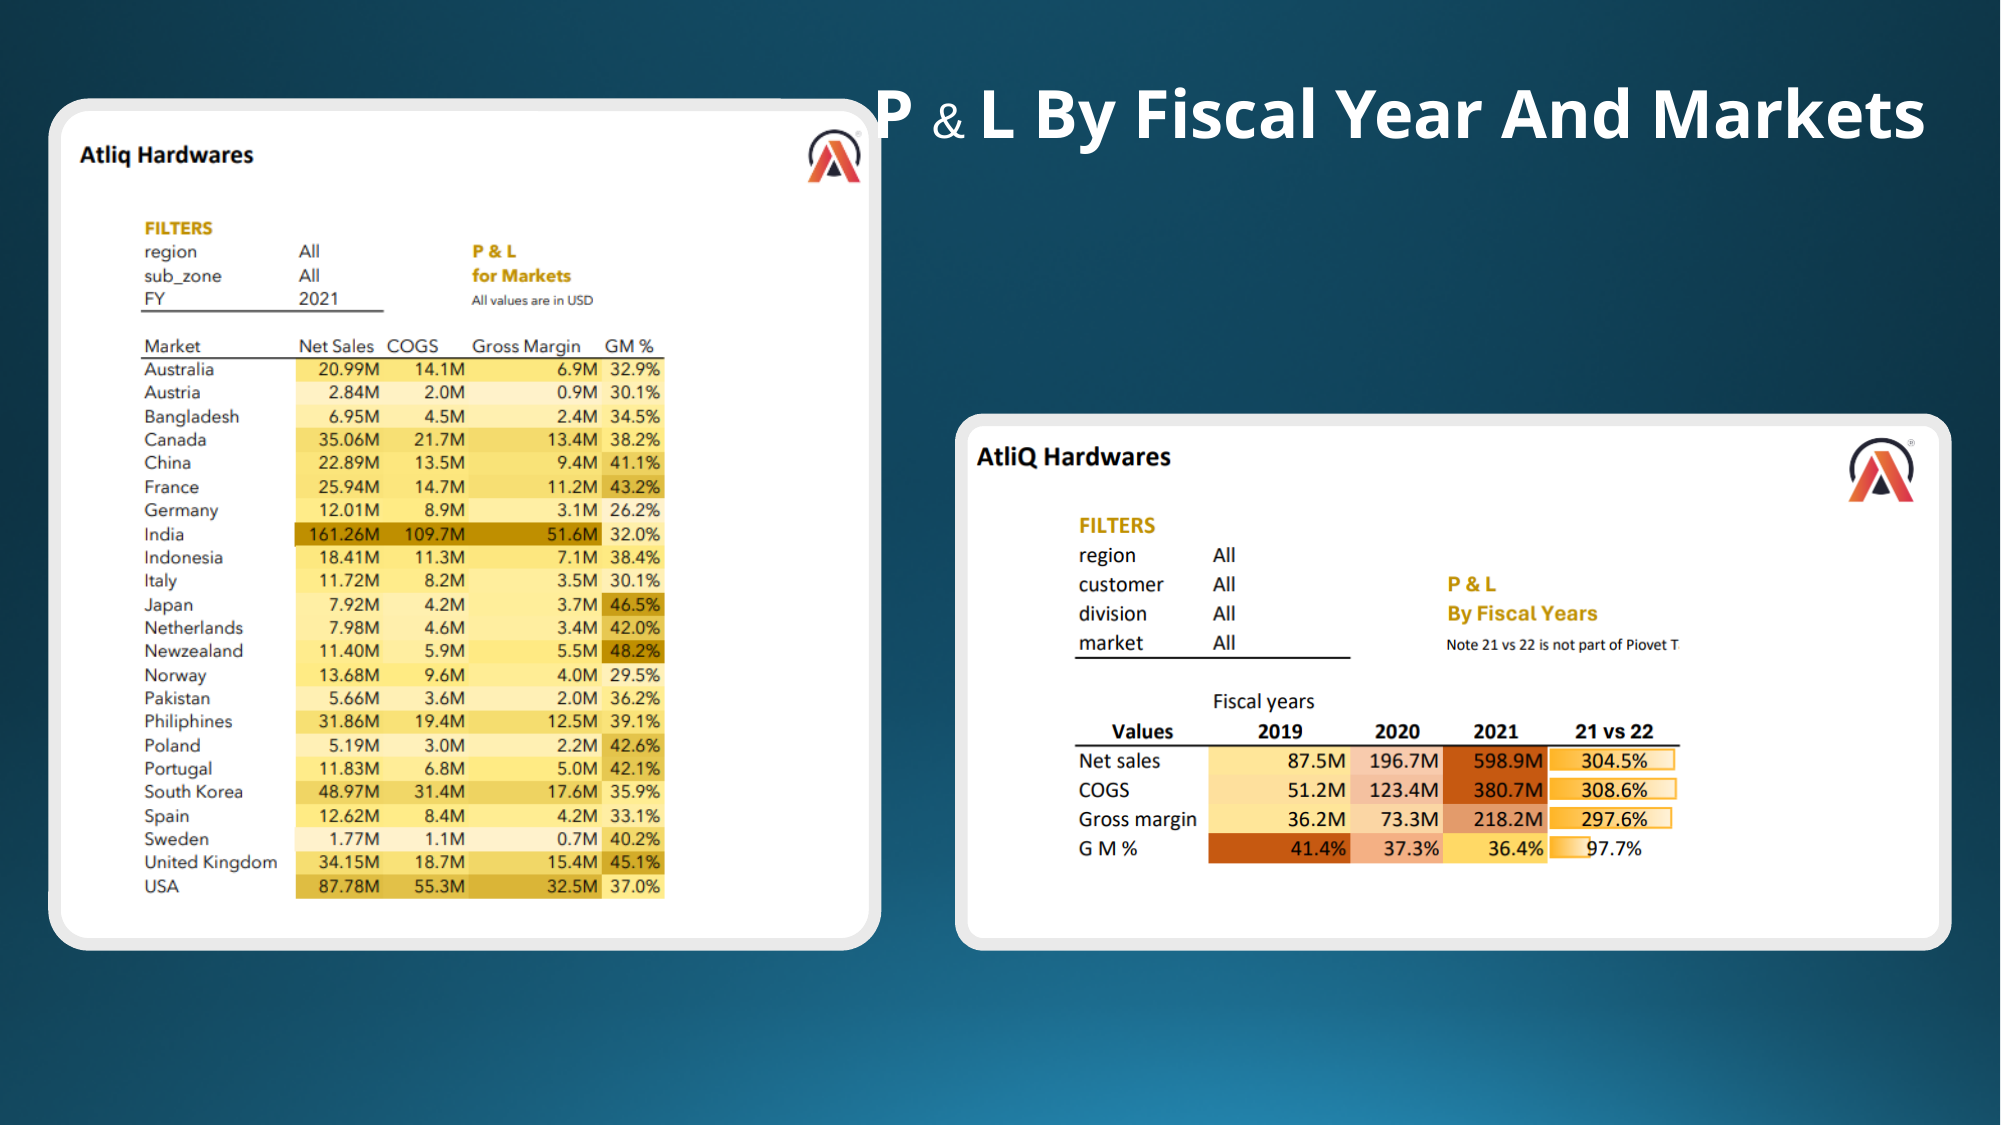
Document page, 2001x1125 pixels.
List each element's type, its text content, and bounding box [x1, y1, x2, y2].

picture [0, 0, 2001, 1125]
text_box P & L By Fiscal Year And Markets [625, 64, 2000, 160]
